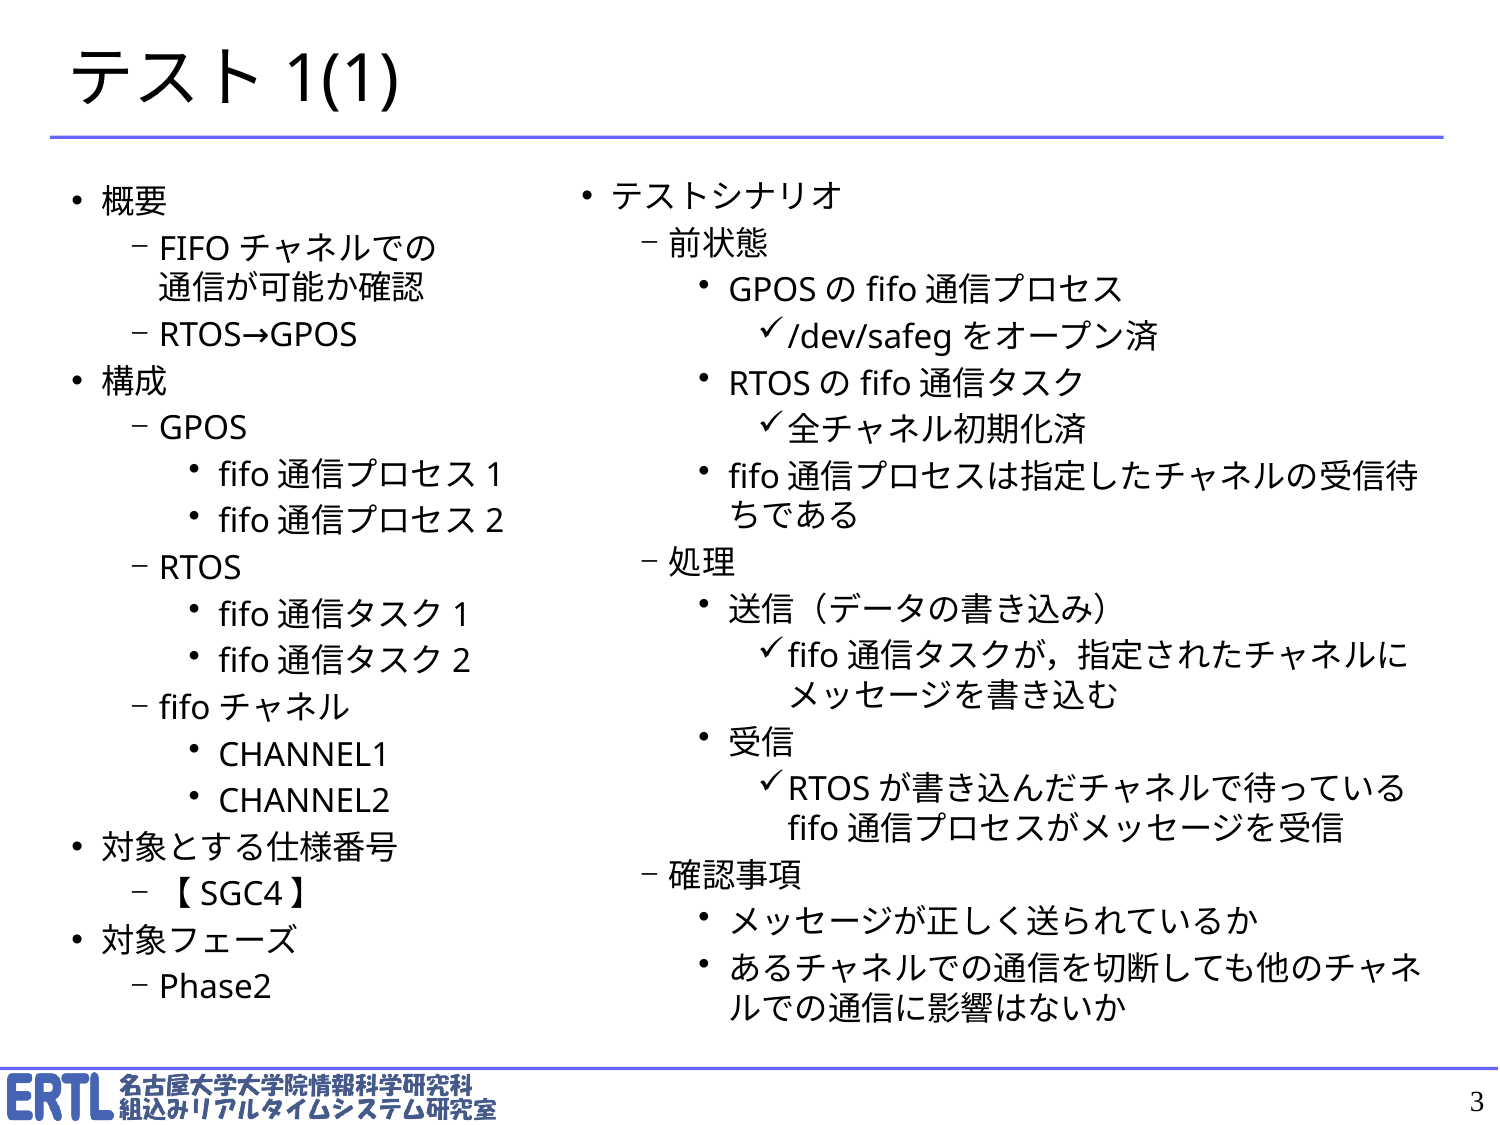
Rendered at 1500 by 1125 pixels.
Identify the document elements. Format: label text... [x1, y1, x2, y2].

list 概要 FIFOチャネルでの 通信が可能か確認 RTOS→GPOS 構成 GPOS fifo通信プロセス1 fifo通信プロセス2 RTOS fifo通信タスク1 fifo通信タスク2 fifoチャネル CHANNEL1 CHANNEL2 対象とする仕様番号 【SGC4】 対象フェーズ Phase2 [56, 172, 554, 1044]
picture [7, 1072, 496, 1121]
list テストシナリオ 前状態 GPOSのfifo通信プロセス /dev/safegをオープン済 RTOSのfifo通信タスク 全チャネル初期化済 fifo通信プロセスは指定したチャネルの受信待ちである 処理 送信（データの書き込み） fifo通信タスクが，指定されたチャネルに メッセージを書き込む 受信 RTOSが書き込んだチャネルで待っている fifo通信プロセスがメッセージを受信 確認事項 メッセージが正しく送られているか あるチャネルでの通信を切断しても他のチャネルでの通信に影響はないか [565, 167, 1440, 1053]
slide_number 3 [1187, 1074, 1500, 1125]
title テスト1(1) [51, 37, 1388, 113]
